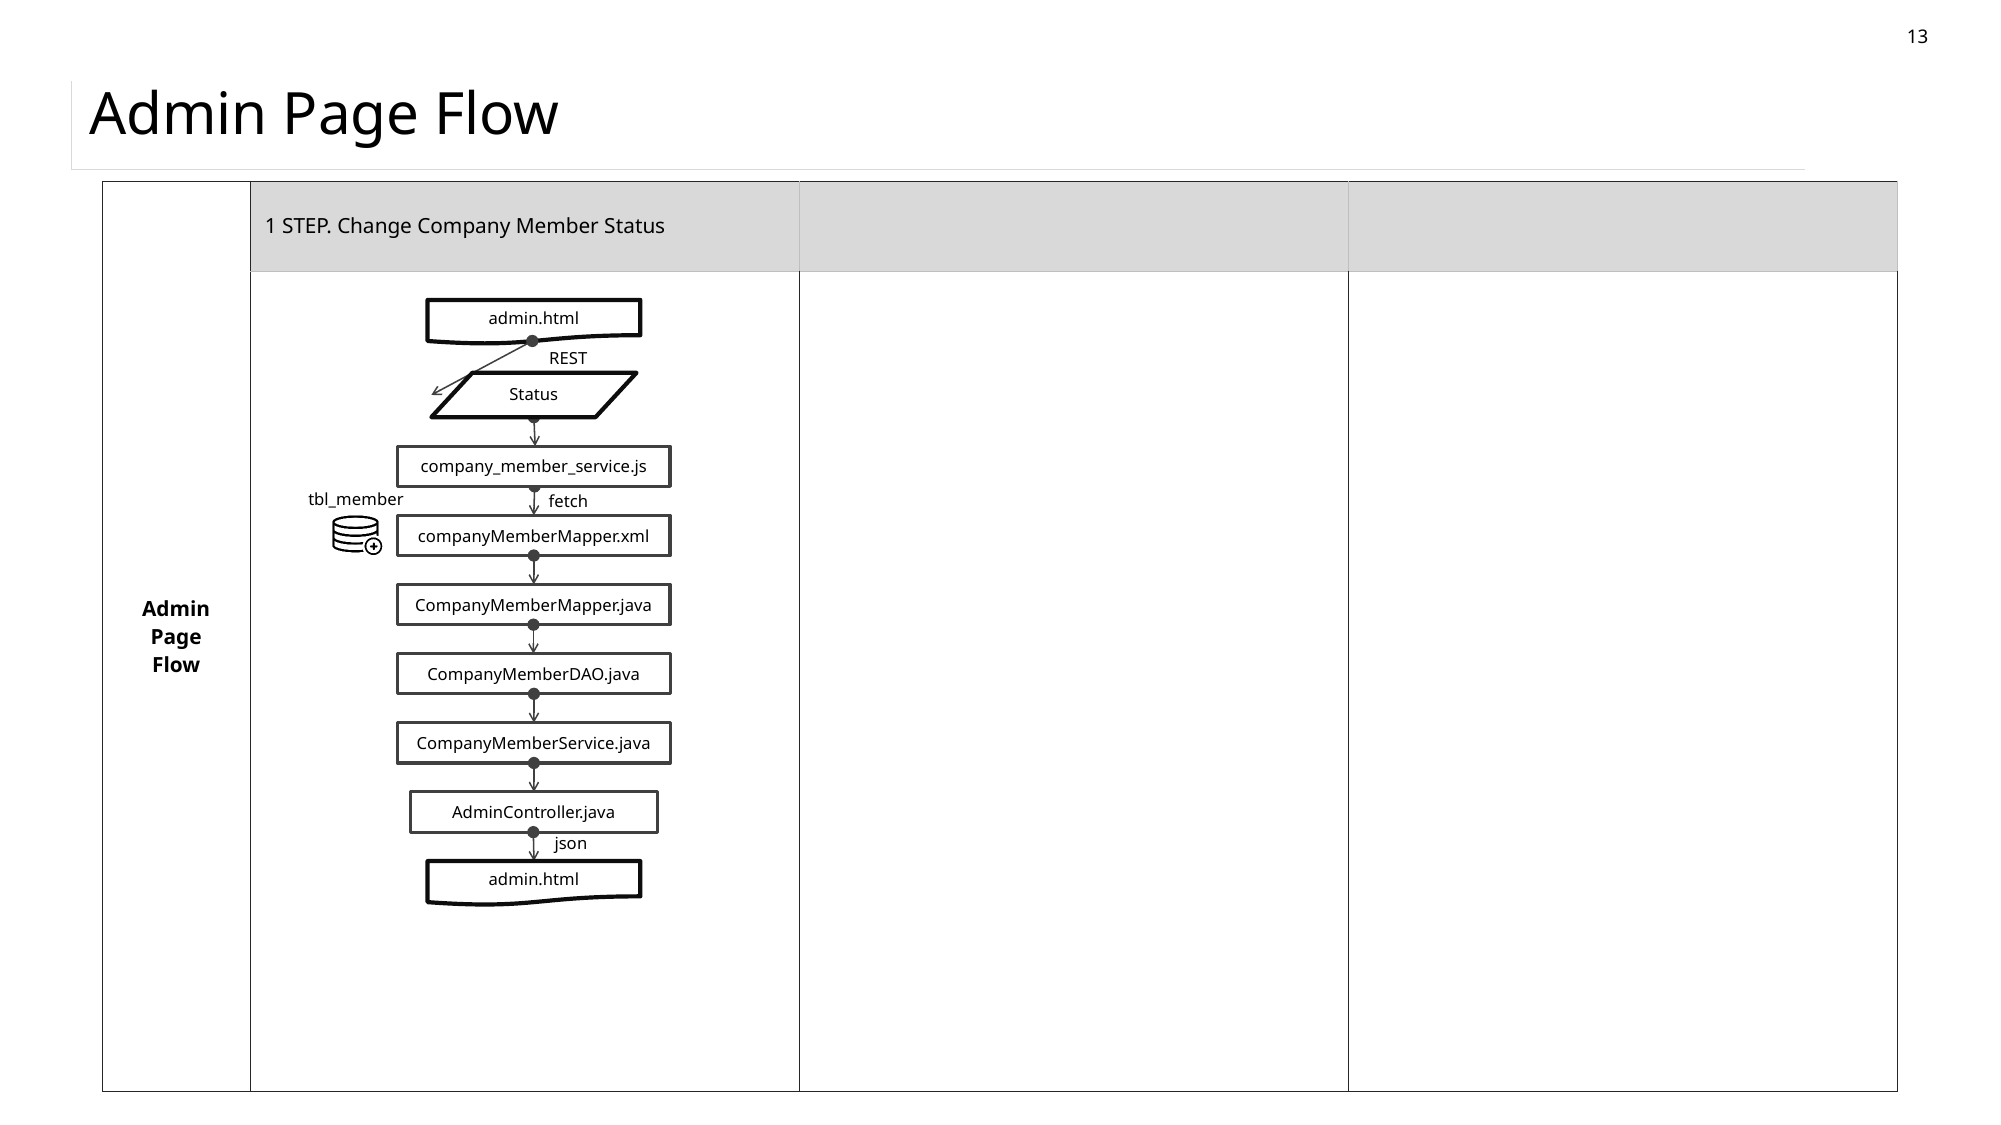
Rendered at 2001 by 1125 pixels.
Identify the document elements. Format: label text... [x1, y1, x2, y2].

table_header Admin Page Flow [103, 182, 250, 1091]
table_header [1349, 182, 1897, 271]
title Admin Page Flow [74, 61, 1949, 162]
table_header 1 STEP. Change Company Member Status [251, 182, 799, 271]
table_cell [1349, 272, 1897, 1091]
table_cell [800, 272, 1348, 1091]
text_box Status [429, 370, 639, 420]
table_header [800, 182, 1348, 271]
text_box AdminController.java [408, 790, 659, 834]
text_box admin.html [425, 297, 643, 346]
text_box CompanyMemberDAO.java [395, 651, 672, 696]
text_box admin.html [425, 858, 643, 907]
text_box json [539, 825, 603, 861]
text_box companyMemberMapper.xml [396, 513, 672, 558]
text_box REST [538, 340, 603, 370]
text_box company_member_service.js [396, 444, 672, 488]
text_box fetch [533, 483, 604, 518]
text_box CompanyMemberMapper.java [396, 582, 672, 627]
picture [328, 513, 385, 558]
text_box 13 [1892, 17, 2000, 58]
text_box CompanyMemberService.java [395, 721, 672, 765]
text_box tbl_member [293, 481, 419, 517]
table_cell [251, 272, 799, 1091]
